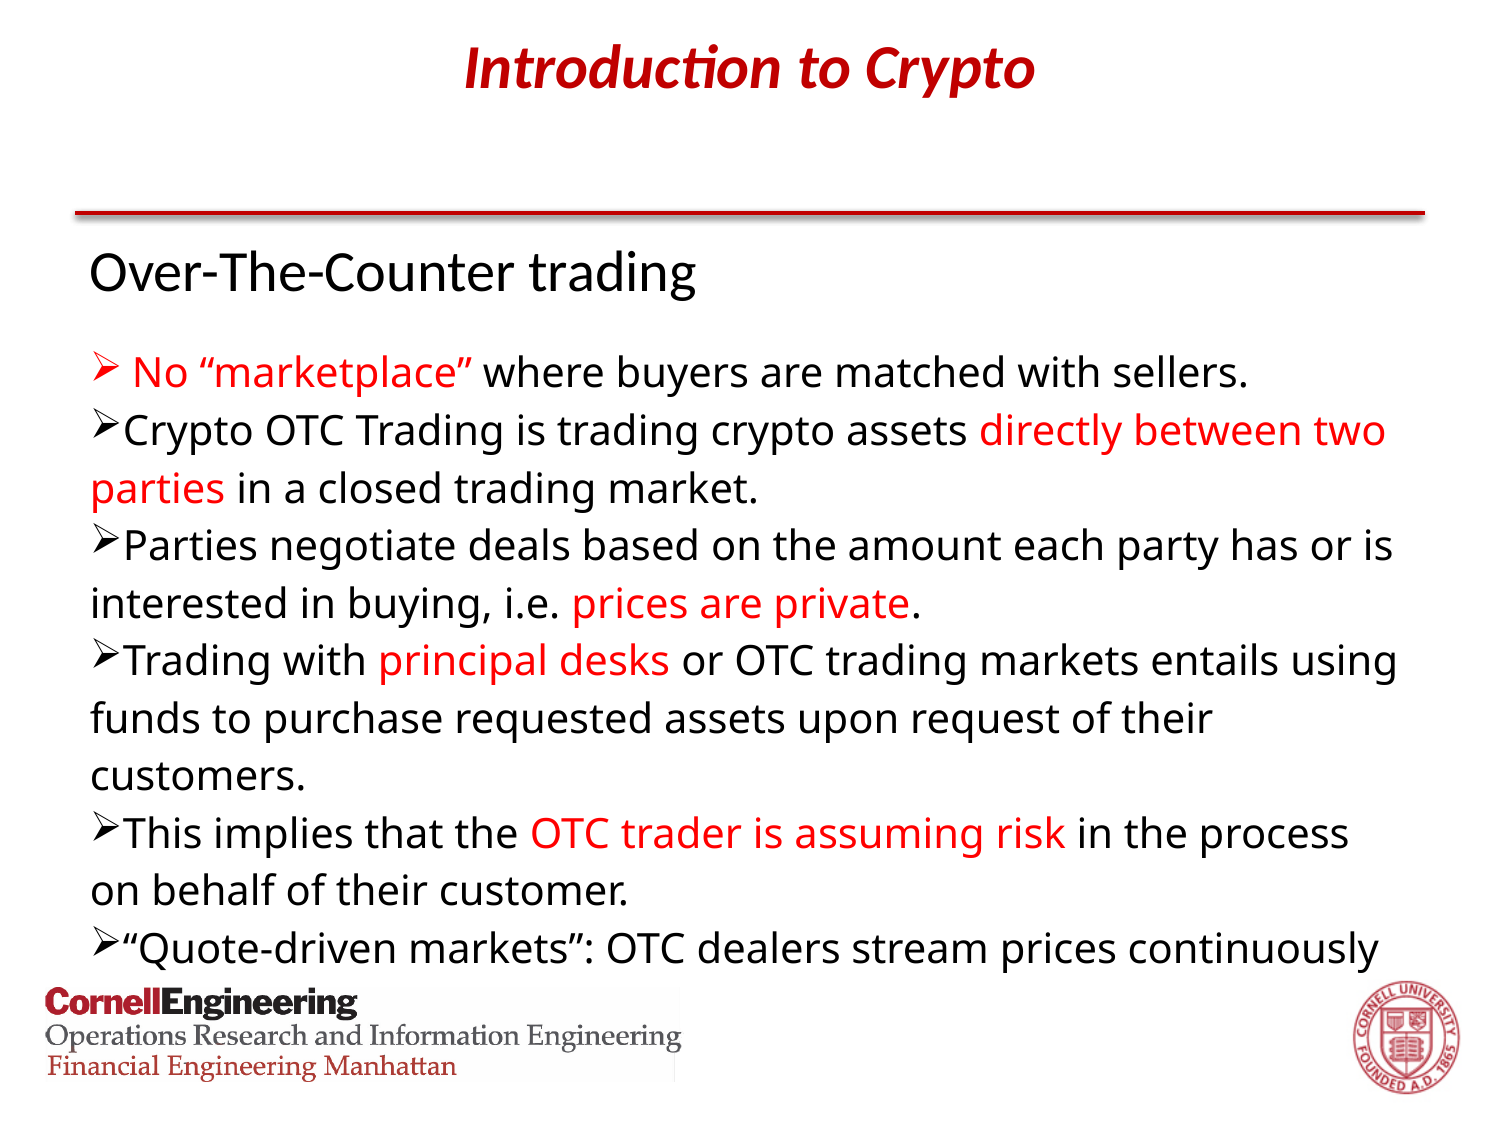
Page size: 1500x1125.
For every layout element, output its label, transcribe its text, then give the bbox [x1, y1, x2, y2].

picture [45, 987, 828, 1082]
title Introduction to Crypto [75, 18, 1425, 207]
picture [1320, 944, 1493, 1125]
list Over-The-Counter trading No “marketplace” where buyers are matched with sellers. Crypto OTC Trading is trading crypto assets directly between two parties in a closed trading market. Parties negotiate deals based on the amount each party has or is interested in buying, i.e. prices are private. Trading with principal desks or OTC trading markets entails using funds to purchase requested assets upon request of their customers. This implies that the OTC trader is assuming risk in the process on behalf of their customer. “Quote-driven markets”: OTC dealers stream prices continuously [75, 225, 1425, 972]
